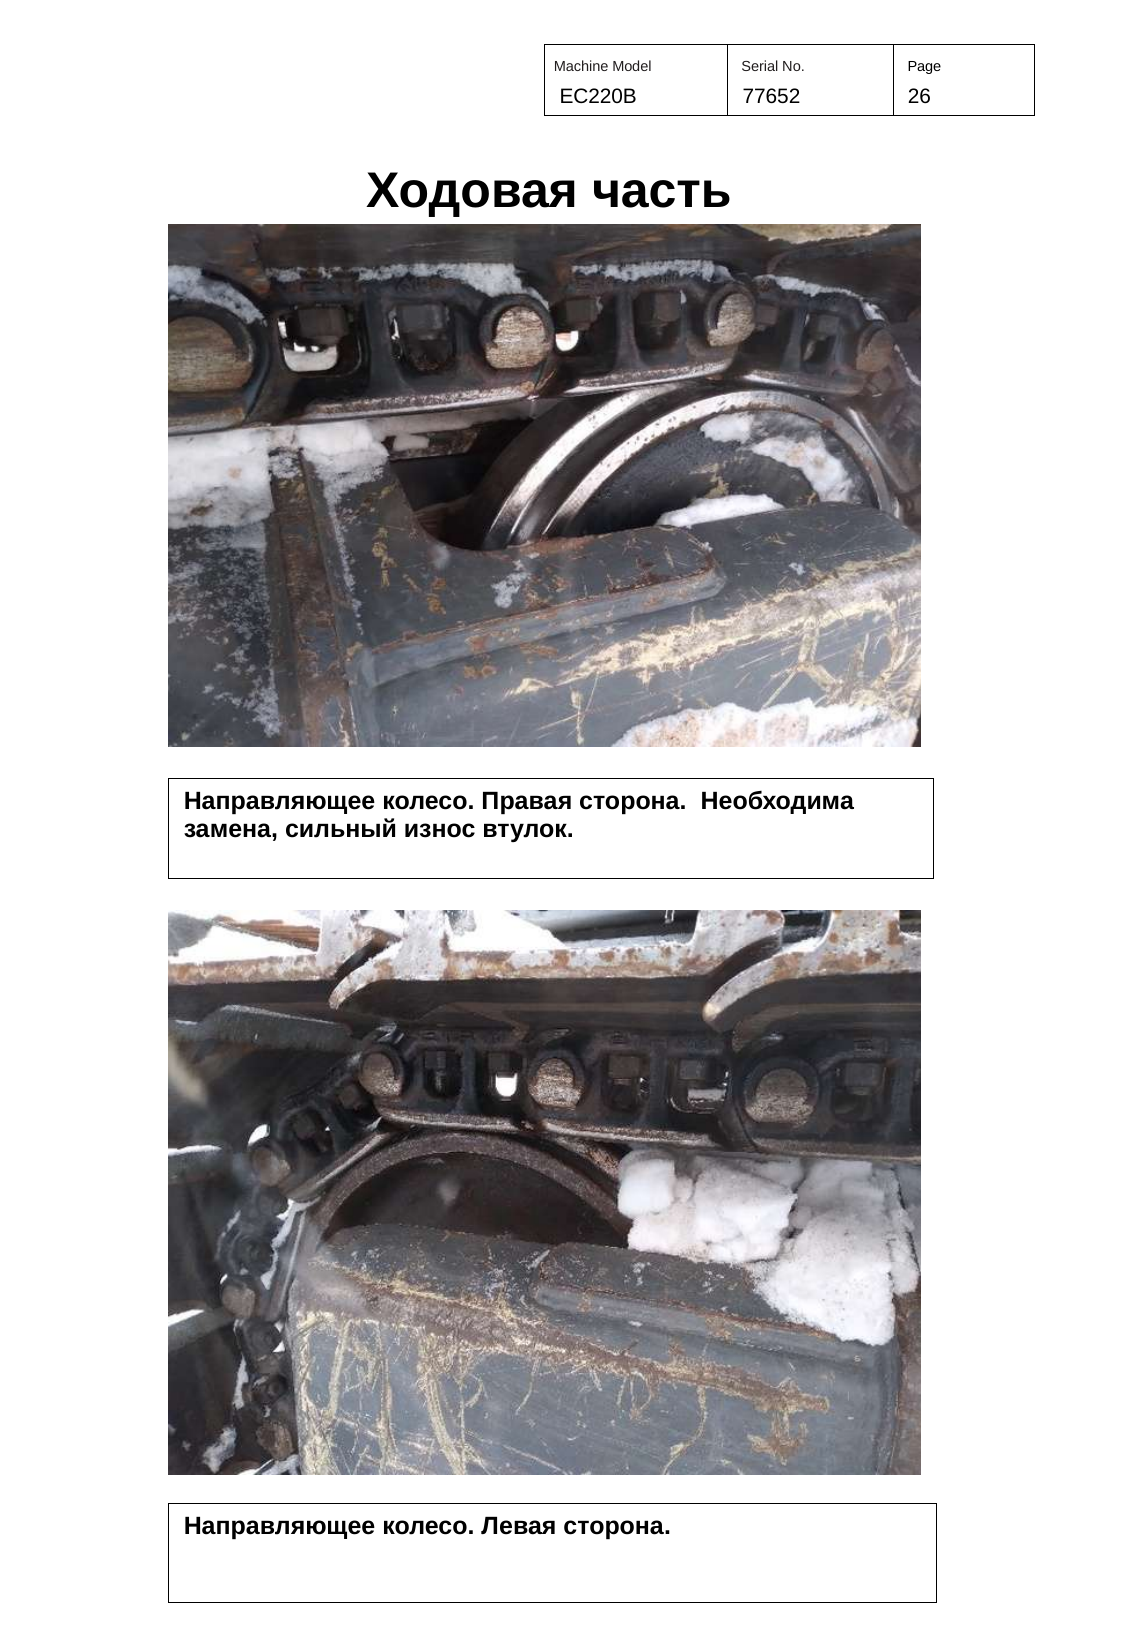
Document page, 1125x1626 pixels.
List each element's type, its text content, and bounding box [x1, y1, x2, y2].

table_header 77652 [728, 45, 893, 115]
table_header EC220B [545, 45, 727, 115]
title Ходовая часть [42, 139, 1055, 236]
table_header Направляющее колесо. Правая сторона. Необходима замена, сильный износ втулок. [169, 779, 933, 878]
picture [168, 909, 922, 1475]
table_header 26 [894, 45, 1034, 115]
picture [168, 224, 922, 747]
table_header Направляющее колесо. Левая сторона. [169, 1504, 936, 1602]
